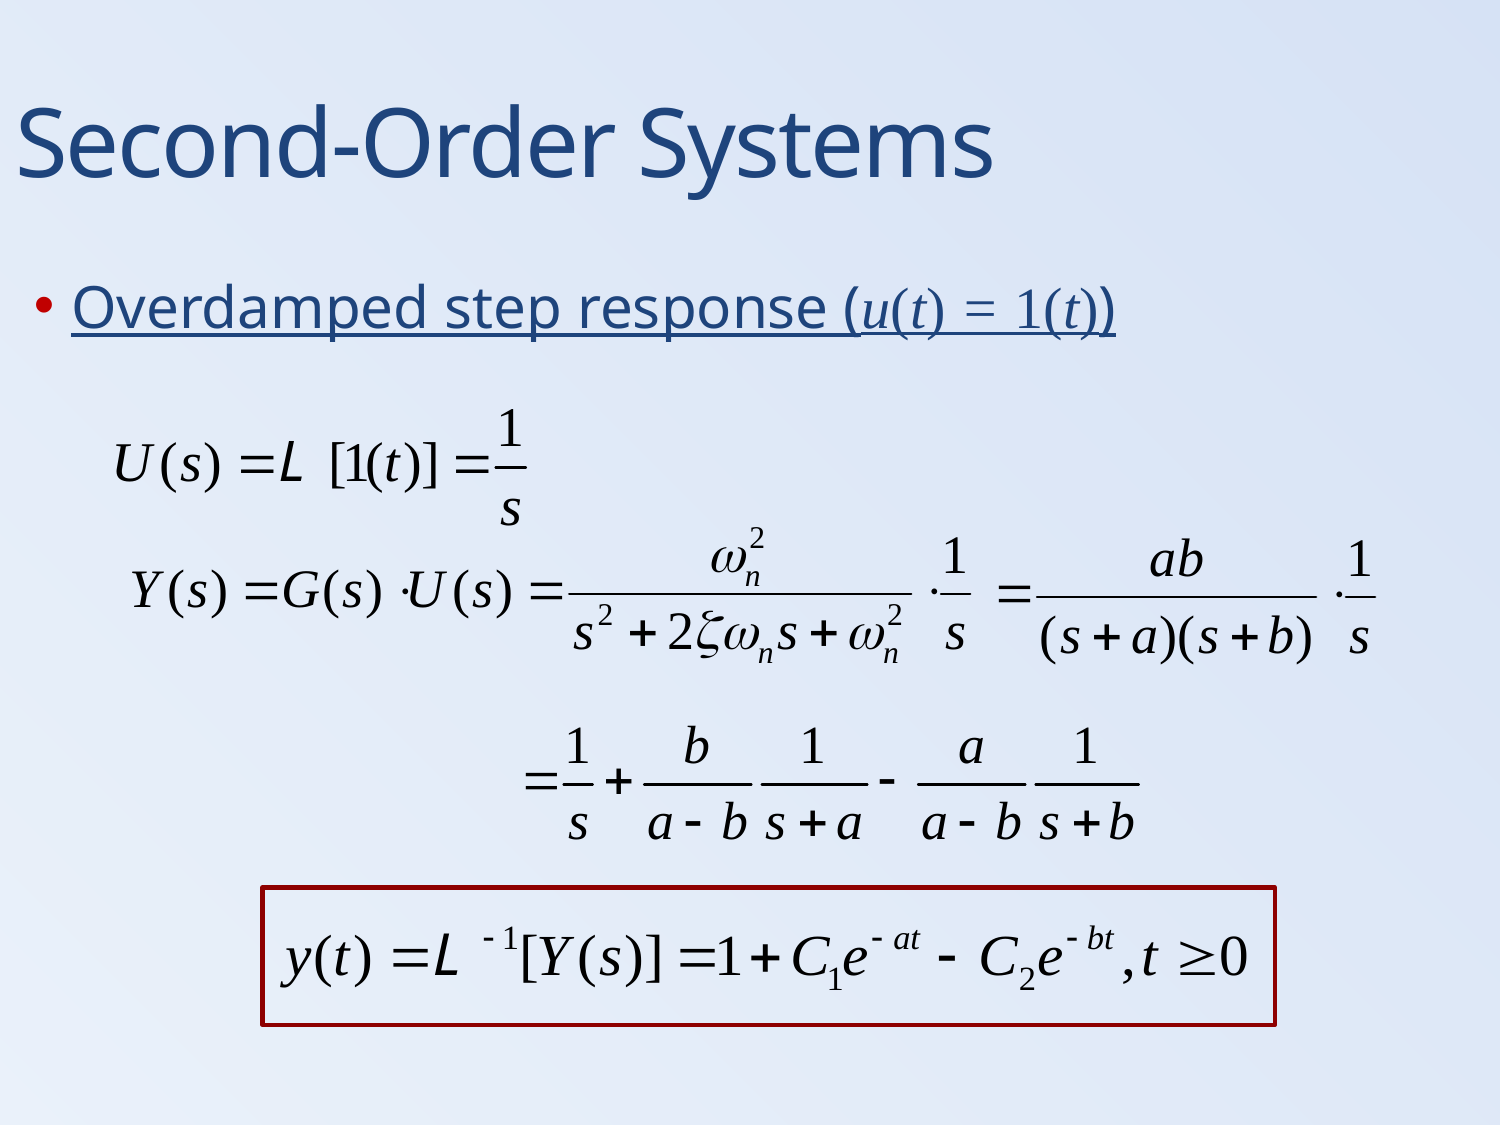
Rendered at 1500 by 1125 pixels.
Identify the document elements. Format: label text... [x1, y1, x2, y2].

title Second-Order Systems [0, 45, 1250, 233]
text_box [511, 711, 1151, 853]
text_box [270, 911, 1259, 1006]
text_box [107, 392, 538, 538]
list Overdamped step response (u(t) = 1(t)) [0, 262, 1250, 1050]
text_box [124, 511, 984, 676]
text_box [260, 885, 1277, 1027]
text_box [985, 524, 1388, 675]
